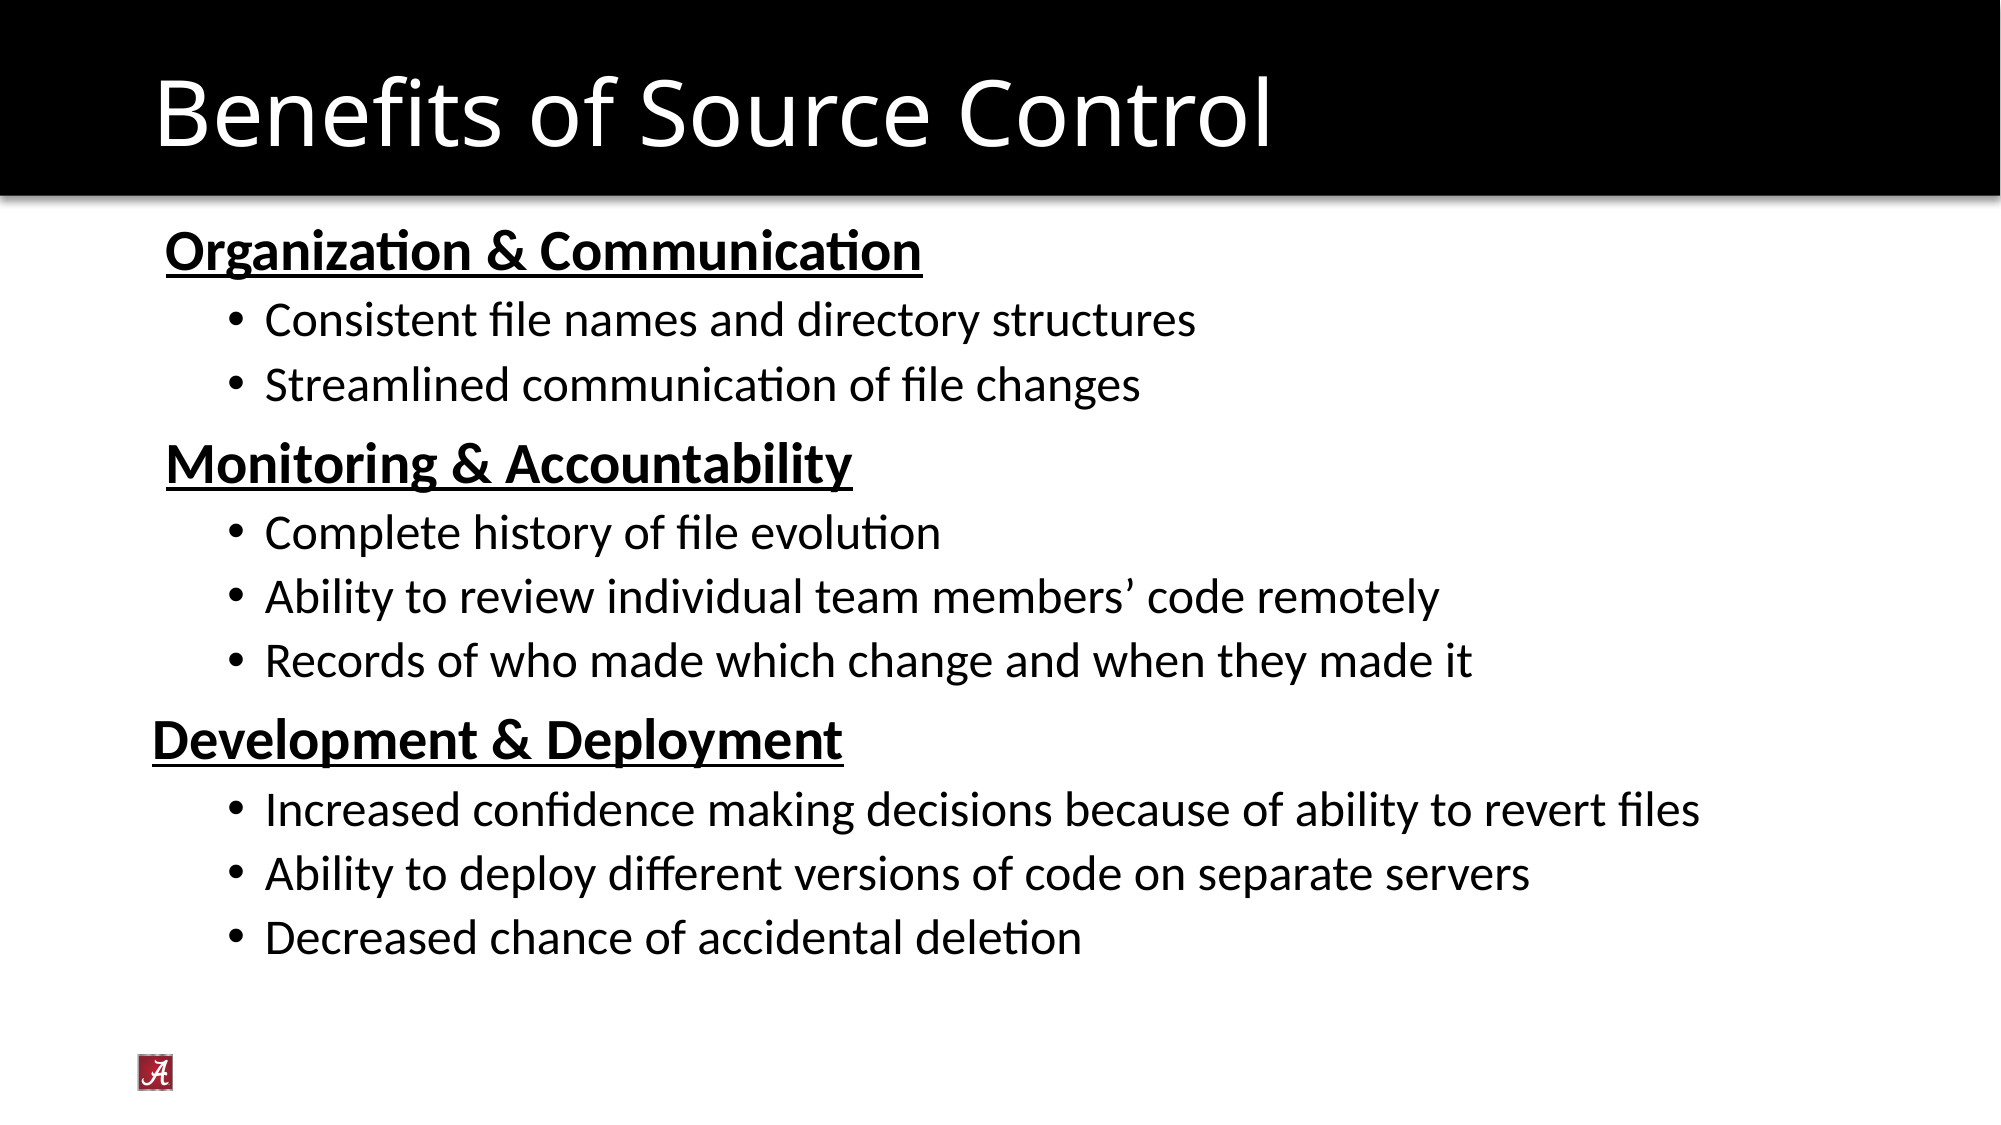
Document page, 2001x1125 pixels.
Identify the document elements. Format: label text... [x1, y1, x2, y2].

title Benefits of Source Control [137, 59, 1863, 196]
list Organization & Communication Consistent file names and directory structures Streamlined communication of file changes Monitoring & Accountability Complete history of file evolution Ability to review individual team members’ code remotely Records of who made which change and when they made it Development & Deployment Increased confidence making decisions because of ability to revert files Ability to deploy different versions of code on separate servers Decreased chance of accidental deletion [137, 212, 1863, 1014]
